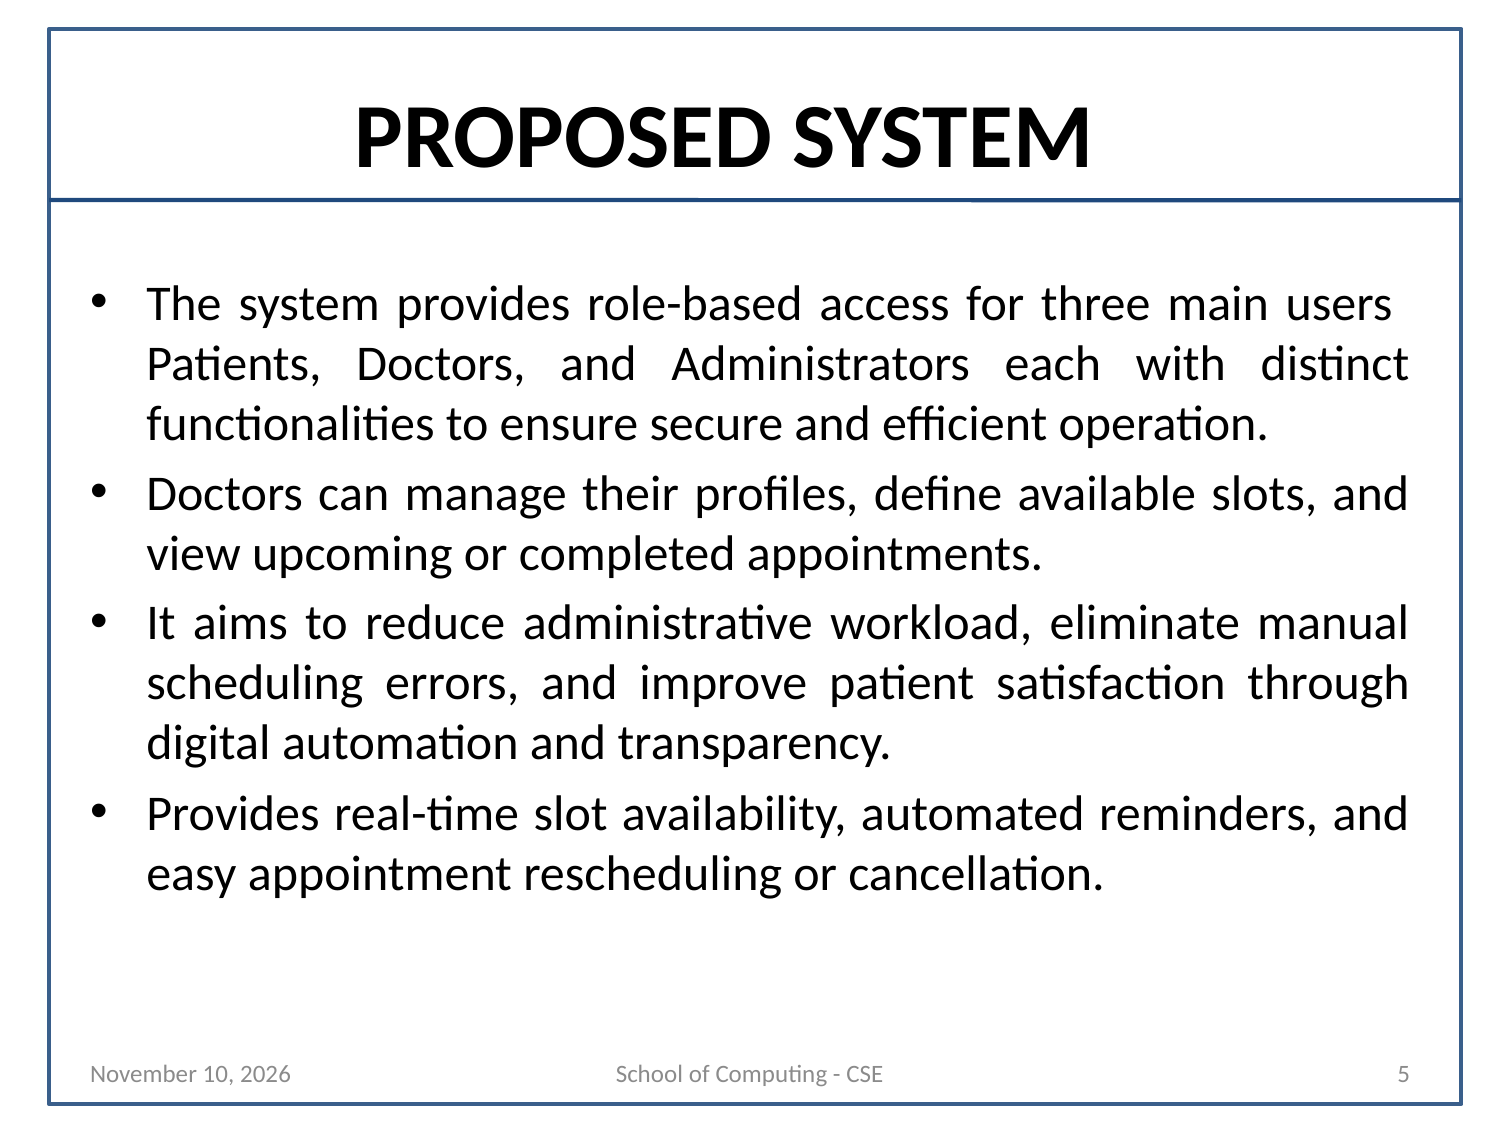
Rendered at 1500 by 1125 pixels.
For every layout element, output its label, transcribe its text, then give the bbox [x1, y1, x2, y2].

footer School of Computing - CSE [512, 1042, 988, 1103]
list The system provides role-based access for three main users Patients, Doctors, and Administrators each with distinct functionalities to ensure secure and efficient operation. Doctors can manage their profiles, define available slots, and view upcoming or completed appointments. It aims to reduce administrative workload, eliminate manual scheduling errors, and improve patient satisfaction through digital automation and transparency. Provides real-time slot availability, automated reminders, and easy appointment rescheduling or cancellation. [75, 262, 1425, 1005]
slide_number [75, 1042, 425, 1103]
title PROPOSED SYSTEM [49, 37, 1399, 225]
slide_number 5 [1074, 1042, 1425, 1103]
